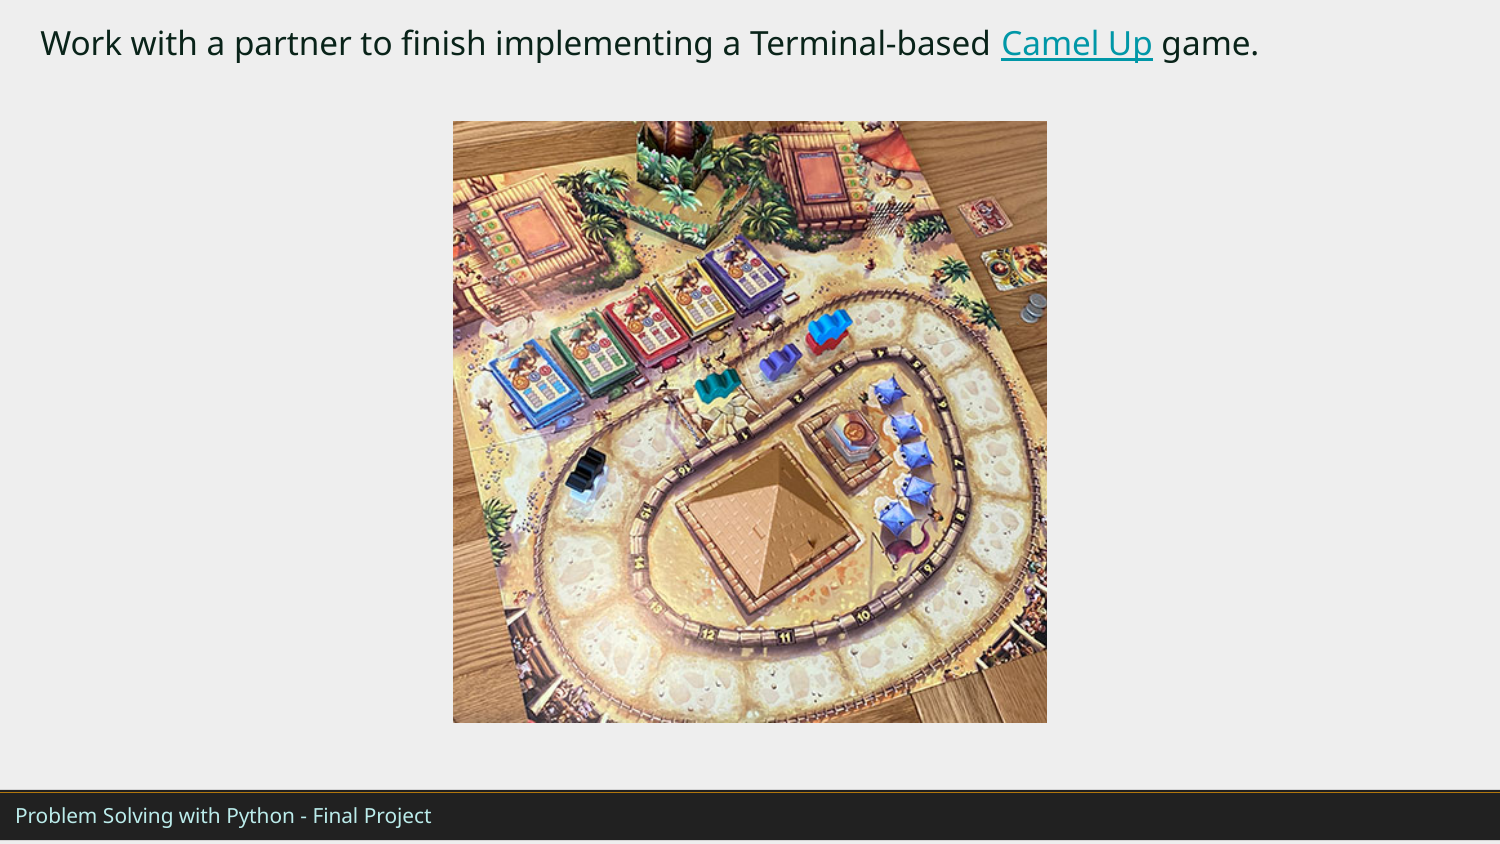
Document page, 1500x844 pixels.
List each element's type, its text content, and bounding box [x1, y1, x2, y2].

list Work with a partner to finish implementing a Terminal-based Camel Up game. [25, 7, 1482, 90]
picture [452, 120, 1048, 723]
